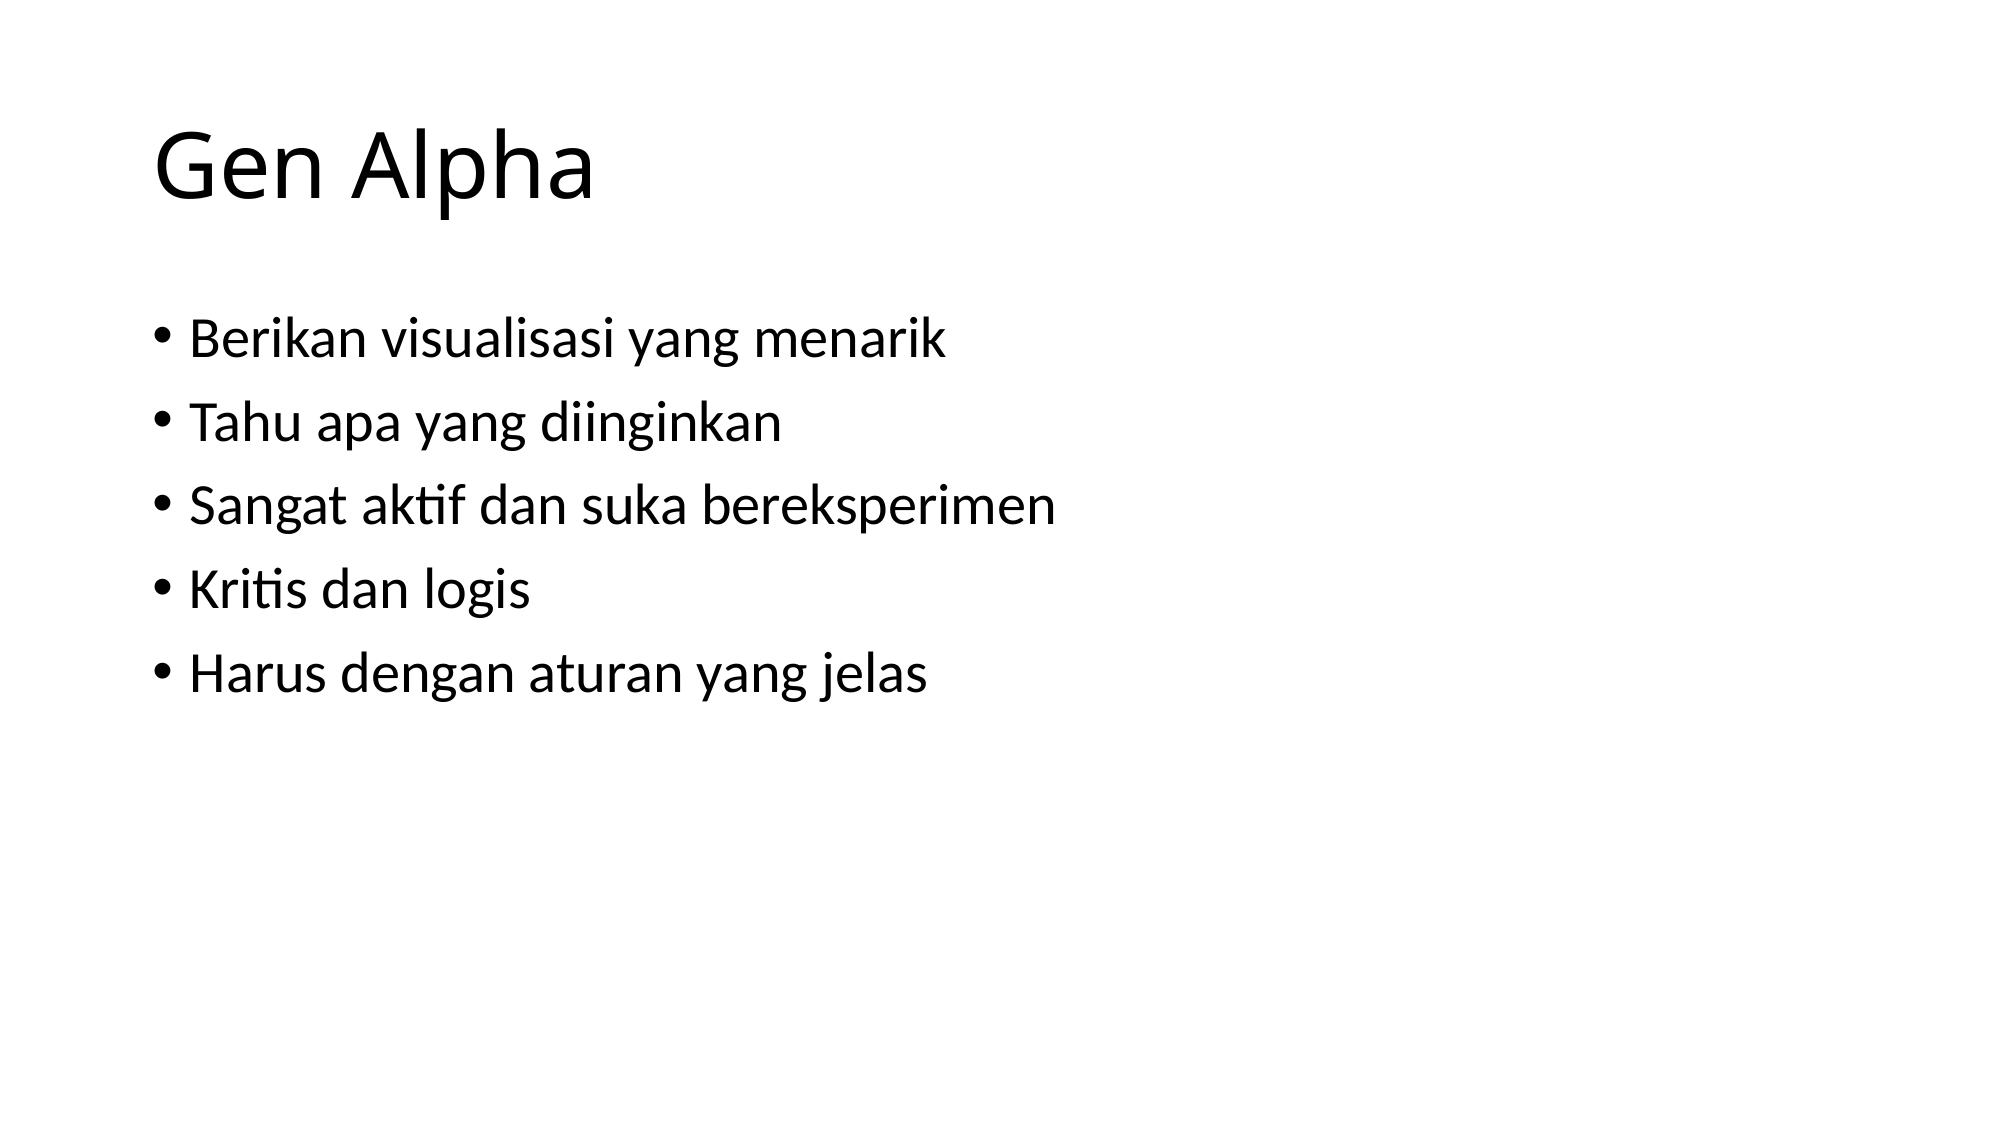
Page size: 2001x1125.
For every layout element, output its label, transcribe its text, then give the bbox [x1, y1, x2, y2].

list Berikan visualisasi yang menarik Tahu apa yang diinginkan Sangat aktif dan suka bereksperimen Kritis dan logis Harus dengan aturan yang jelas [137, 299, 1863, 1014]
title Gen Alpha [137, 59, 1863, 278]
